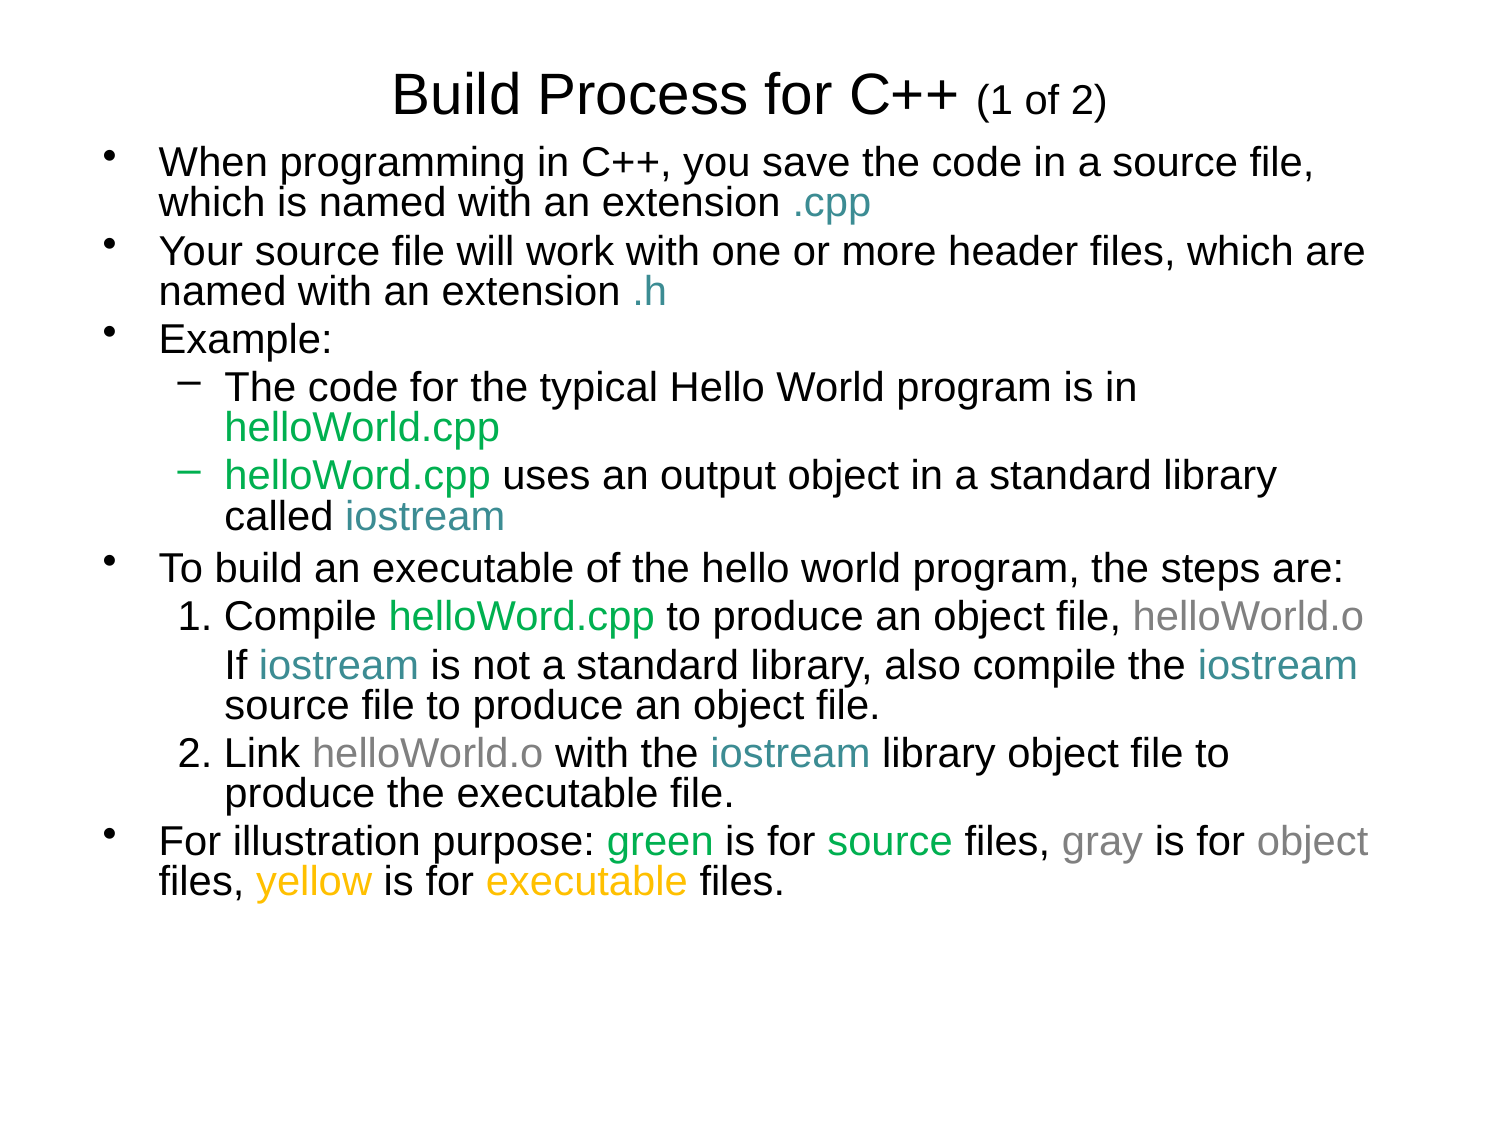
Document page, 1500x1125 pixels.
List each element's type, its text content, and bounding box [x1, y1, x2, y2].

list When programming in C++, you save the code in a source file, which is named with an extension .cpp Your source file will work with one or more header files, which are named with an extension .h Example: The code for the typical Hello World program is in helloWorld.cpp helloWord.cpp uses an output object in a standard library called iostream To build an executable of the hello world program, the steps are: 1. Compile helloWord.cpp to produce an object file, helloWorld.o If iostream is not a standard library, also compile the iostream source file to produce an object file. 2. Link helloWorld.o with the iostream library object file to produce the executable file. For illustration purpose: green is for source files, gray is for object files, yellow is for executable files. [87, 137, 1388, 976]
title Build Process for C++ (1 of 2) [74, 44, 1426, 138]
